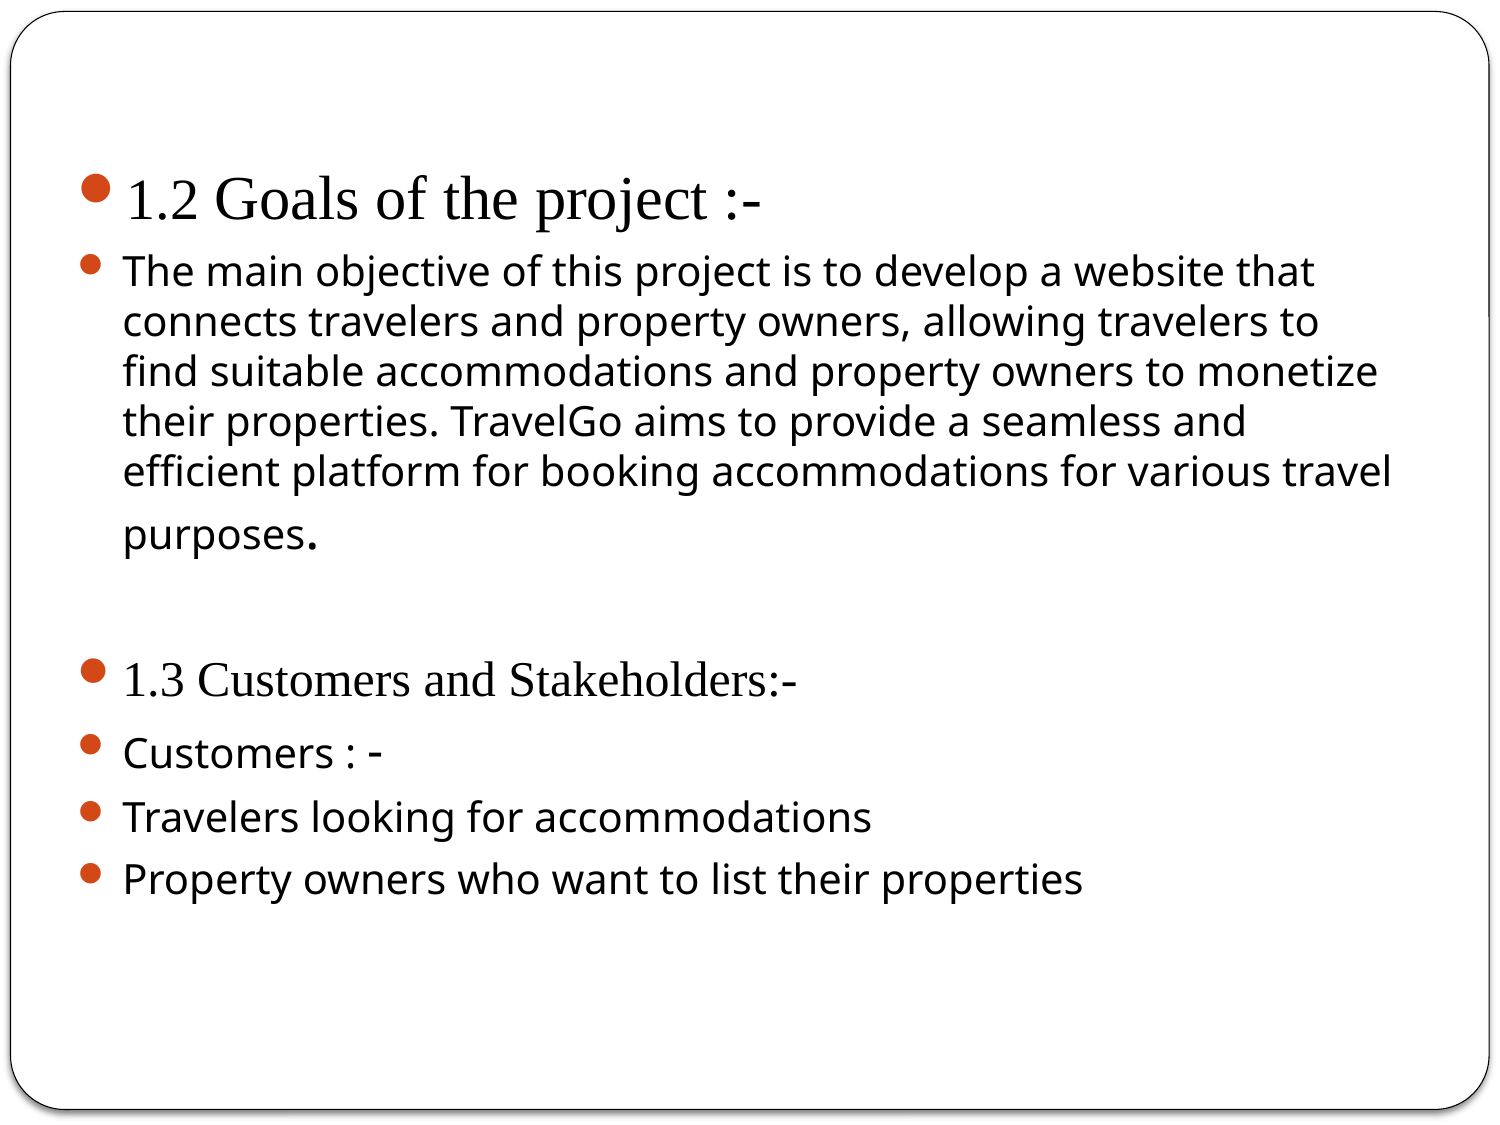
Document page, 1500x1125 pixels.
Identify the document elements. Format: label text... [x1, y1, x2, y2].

list 1.2 Goals of the project :- The main objective of this project is to develop a website that connects travelers and property owners, allowing travelers to find suitable accommodations and property owners to monetize their properties. TravelGo aims to provide a seamless and efficient platform for booking accommodations for various travel purposes. 1.3 Customers and Stakeholders:- Customers : - Travelers looking for accommodations Property owners who want to list their properties [62, 149, 1413, 1063]
